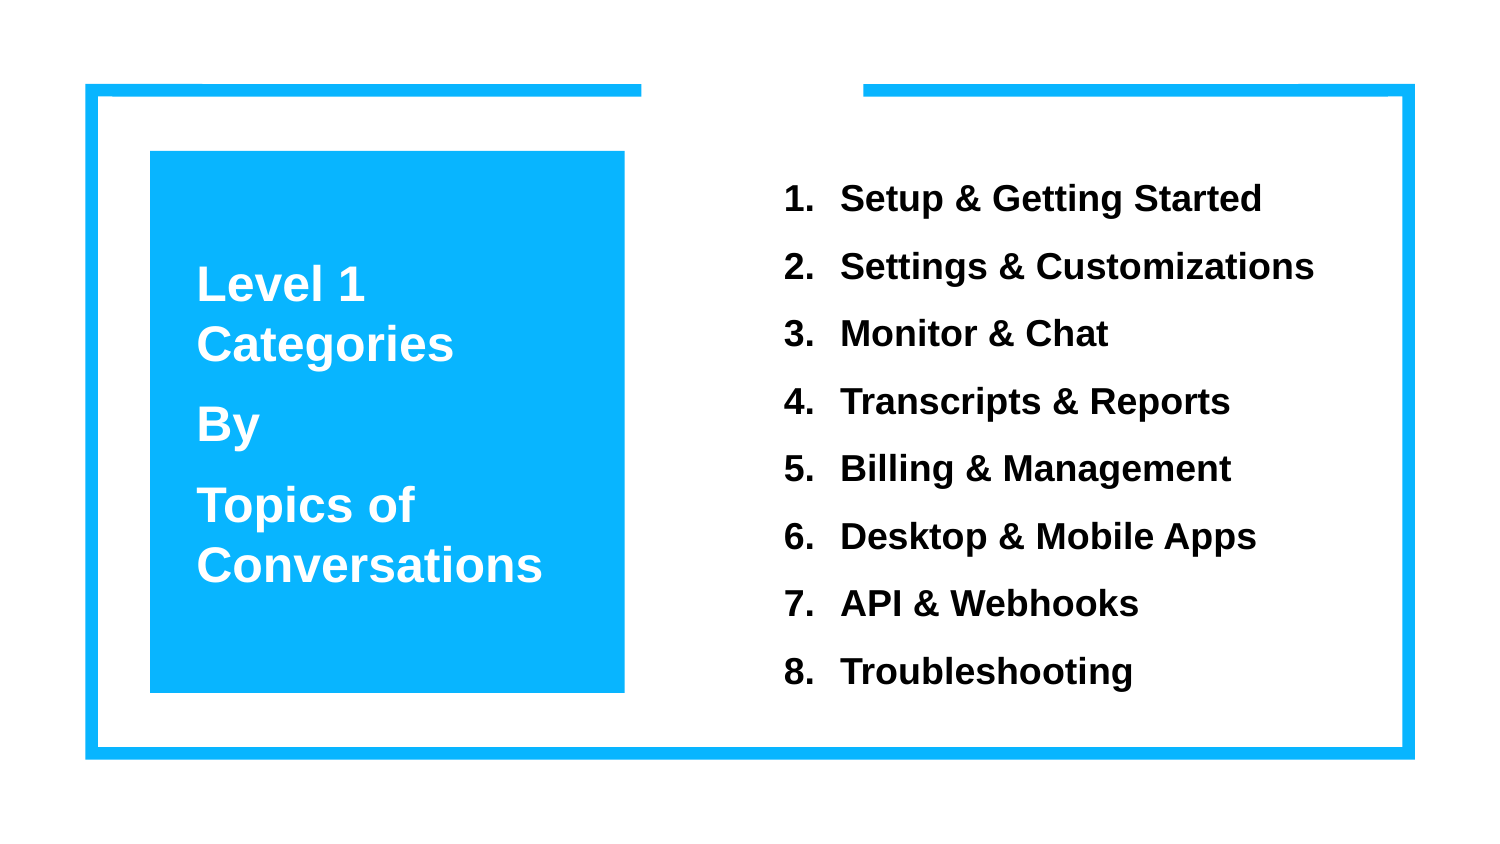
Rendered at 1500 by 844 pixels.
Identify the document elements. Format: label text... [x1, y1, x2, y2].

text_box Setup & Getting Started Settings & Customizations Monitor & Chat Transcripts & Reports Billing & Management Desktop & Mobile Apps API & Webhooks Troubleshooting [749, 136, 1338, 708]
text_box Level 1 Categories By Topics of Conversations [150, 150, 625, 693]
